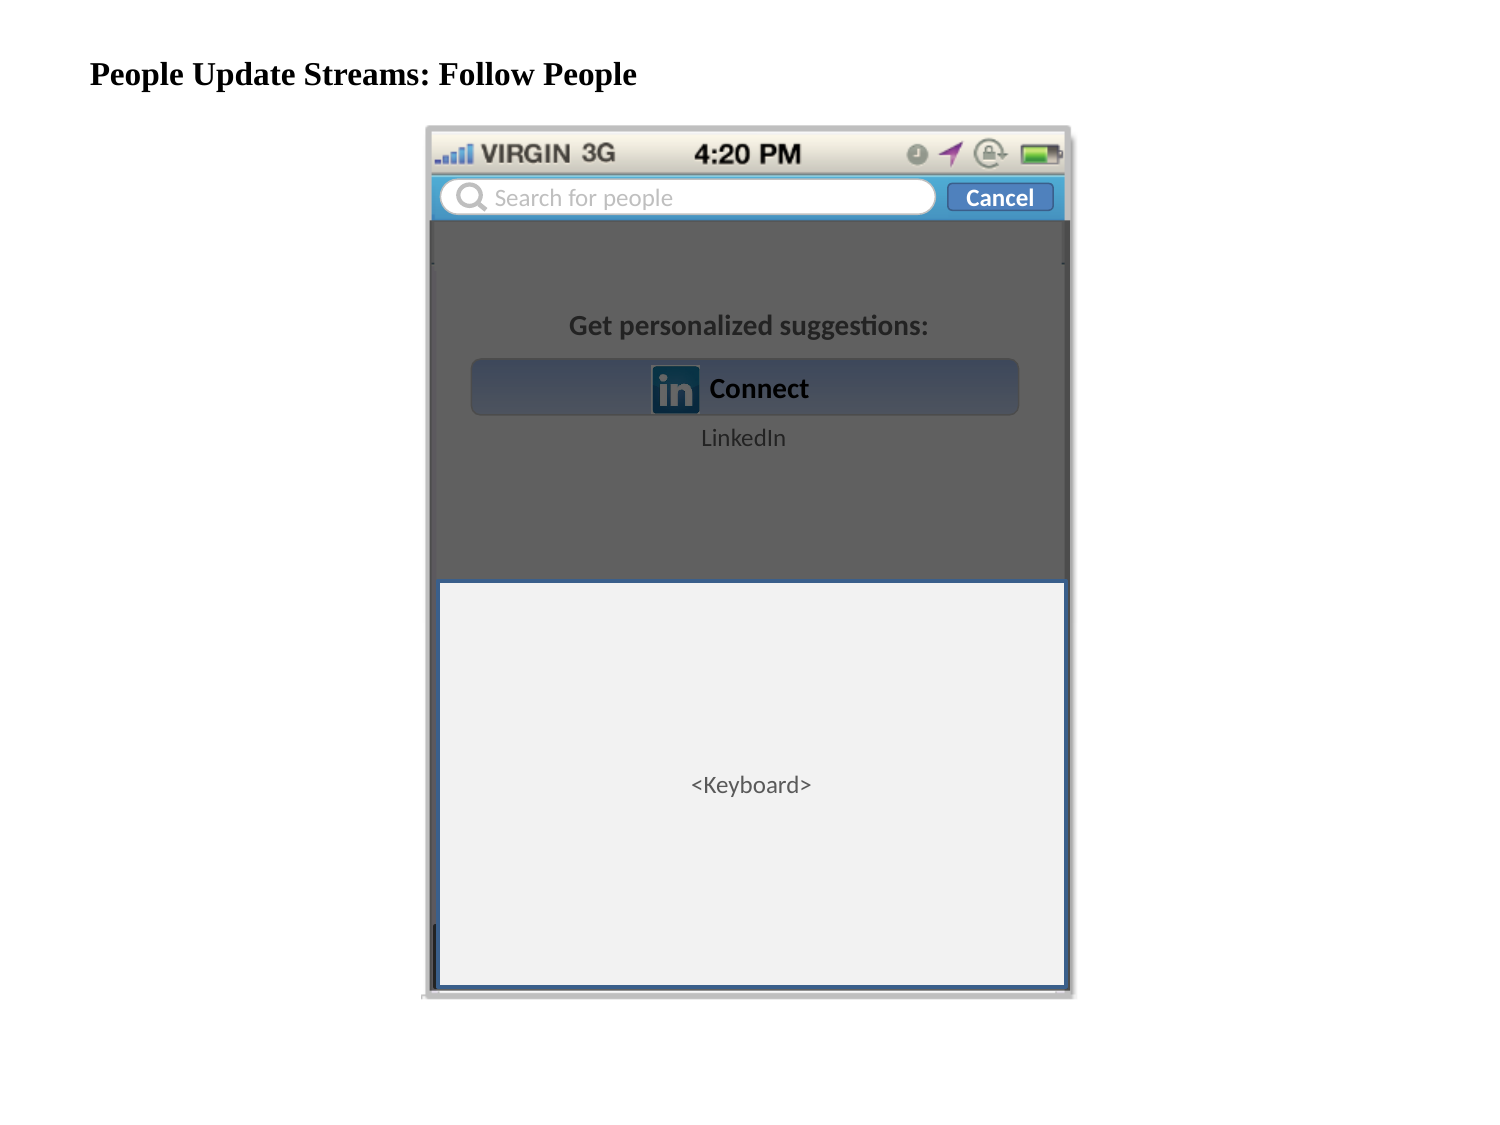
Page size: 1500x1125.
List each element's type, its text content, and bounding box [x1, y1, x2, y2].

picture [421, 123, 1079, 1001]
text_box People Update Streams: Follow People [75, 45, 775, 101]
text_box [478, 203, 487, 211]
